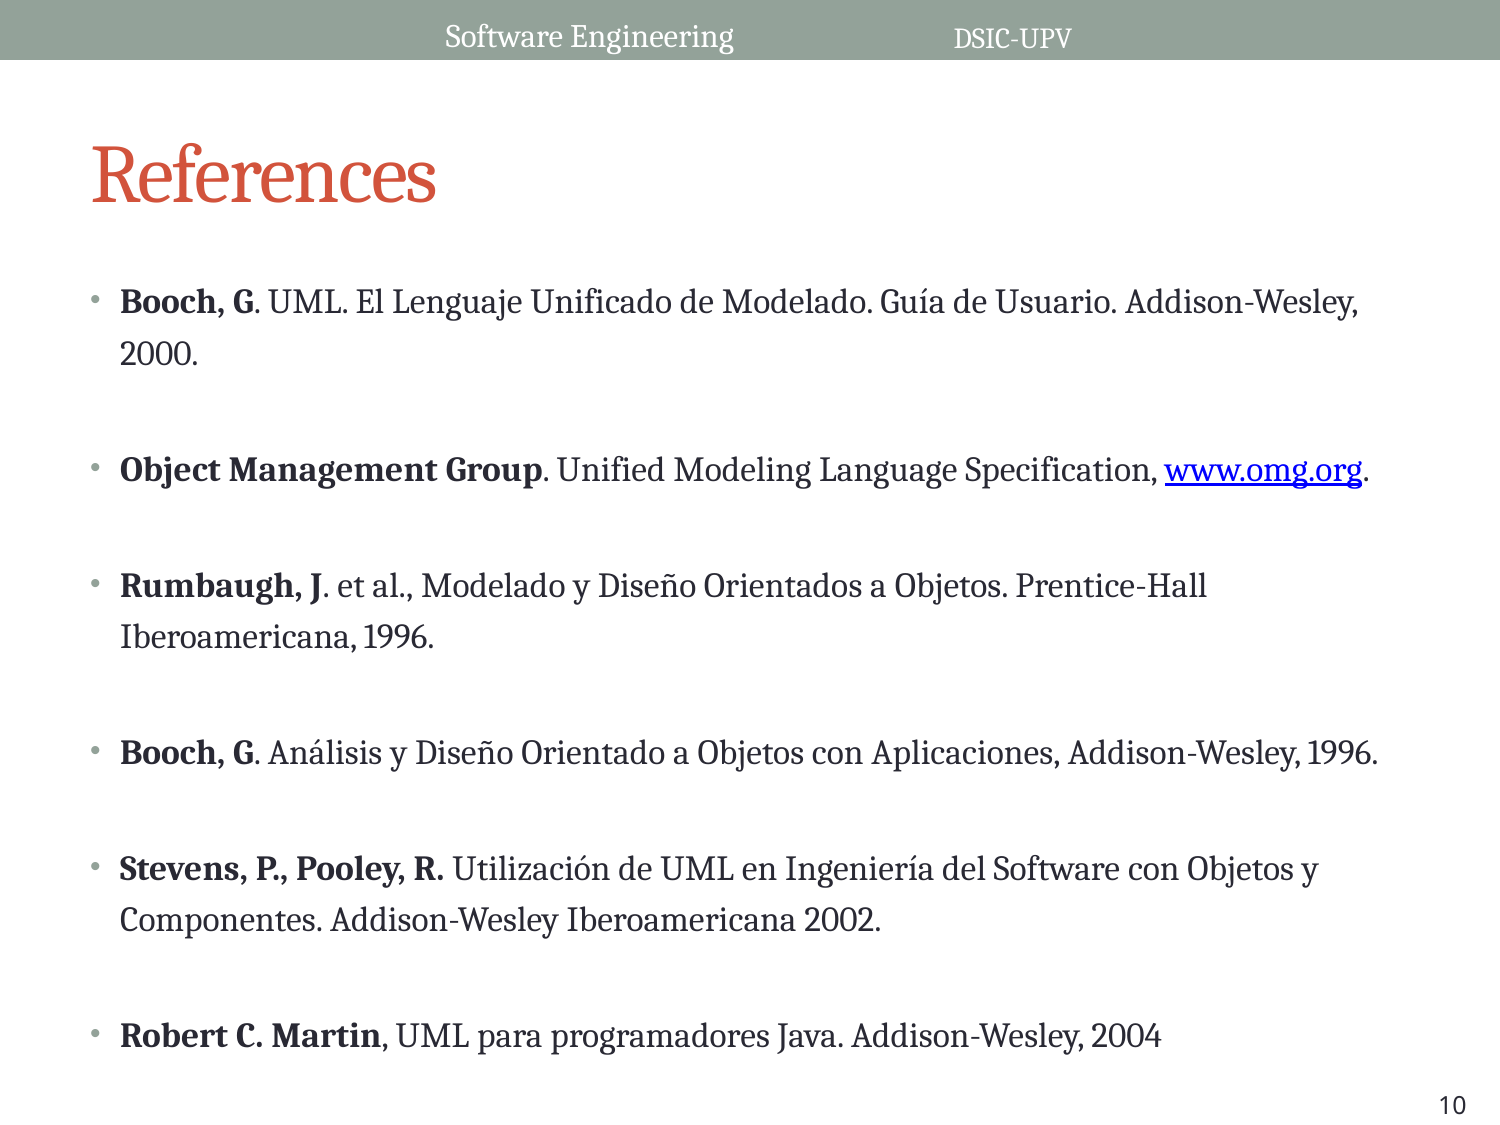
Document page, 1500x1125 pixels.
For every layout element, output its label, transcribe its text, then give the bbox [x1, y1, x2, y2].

slide_number 10 [1423, 1082, 1500, 1125]
list Booch, G. UML. El Lenguaje Unificado de Modelado. Guía de Usuario. Addison-Wesley, 2000. Object Management Group. Unified Modeling Language Specification, www.omg.org. Rumbaugh, J. et al., Modelado y Diseño Orientados a Objetos. Prentice-Hall Iberoamericana, 1996. Booch, G. Análisis y Diseño Orientado a Objetos con Aplicaciones, Addison-Wesley, 1996. Stevens, P., Pooley, R. Utilización de UML en Ingeniería del Software con Objetos y Componentes. Addison-Wesley Iberoamericana 2002. Robert C. Martin, UML para programadores Java. Addison-Wesley, 2004 [75, 262, 1425, 1063]
slide_number DSIC-UPV [938, 11, 1436, 55]
footer Software Engineering [431, 7, 857, 62]
title References [75, 87, 1425, 250]
